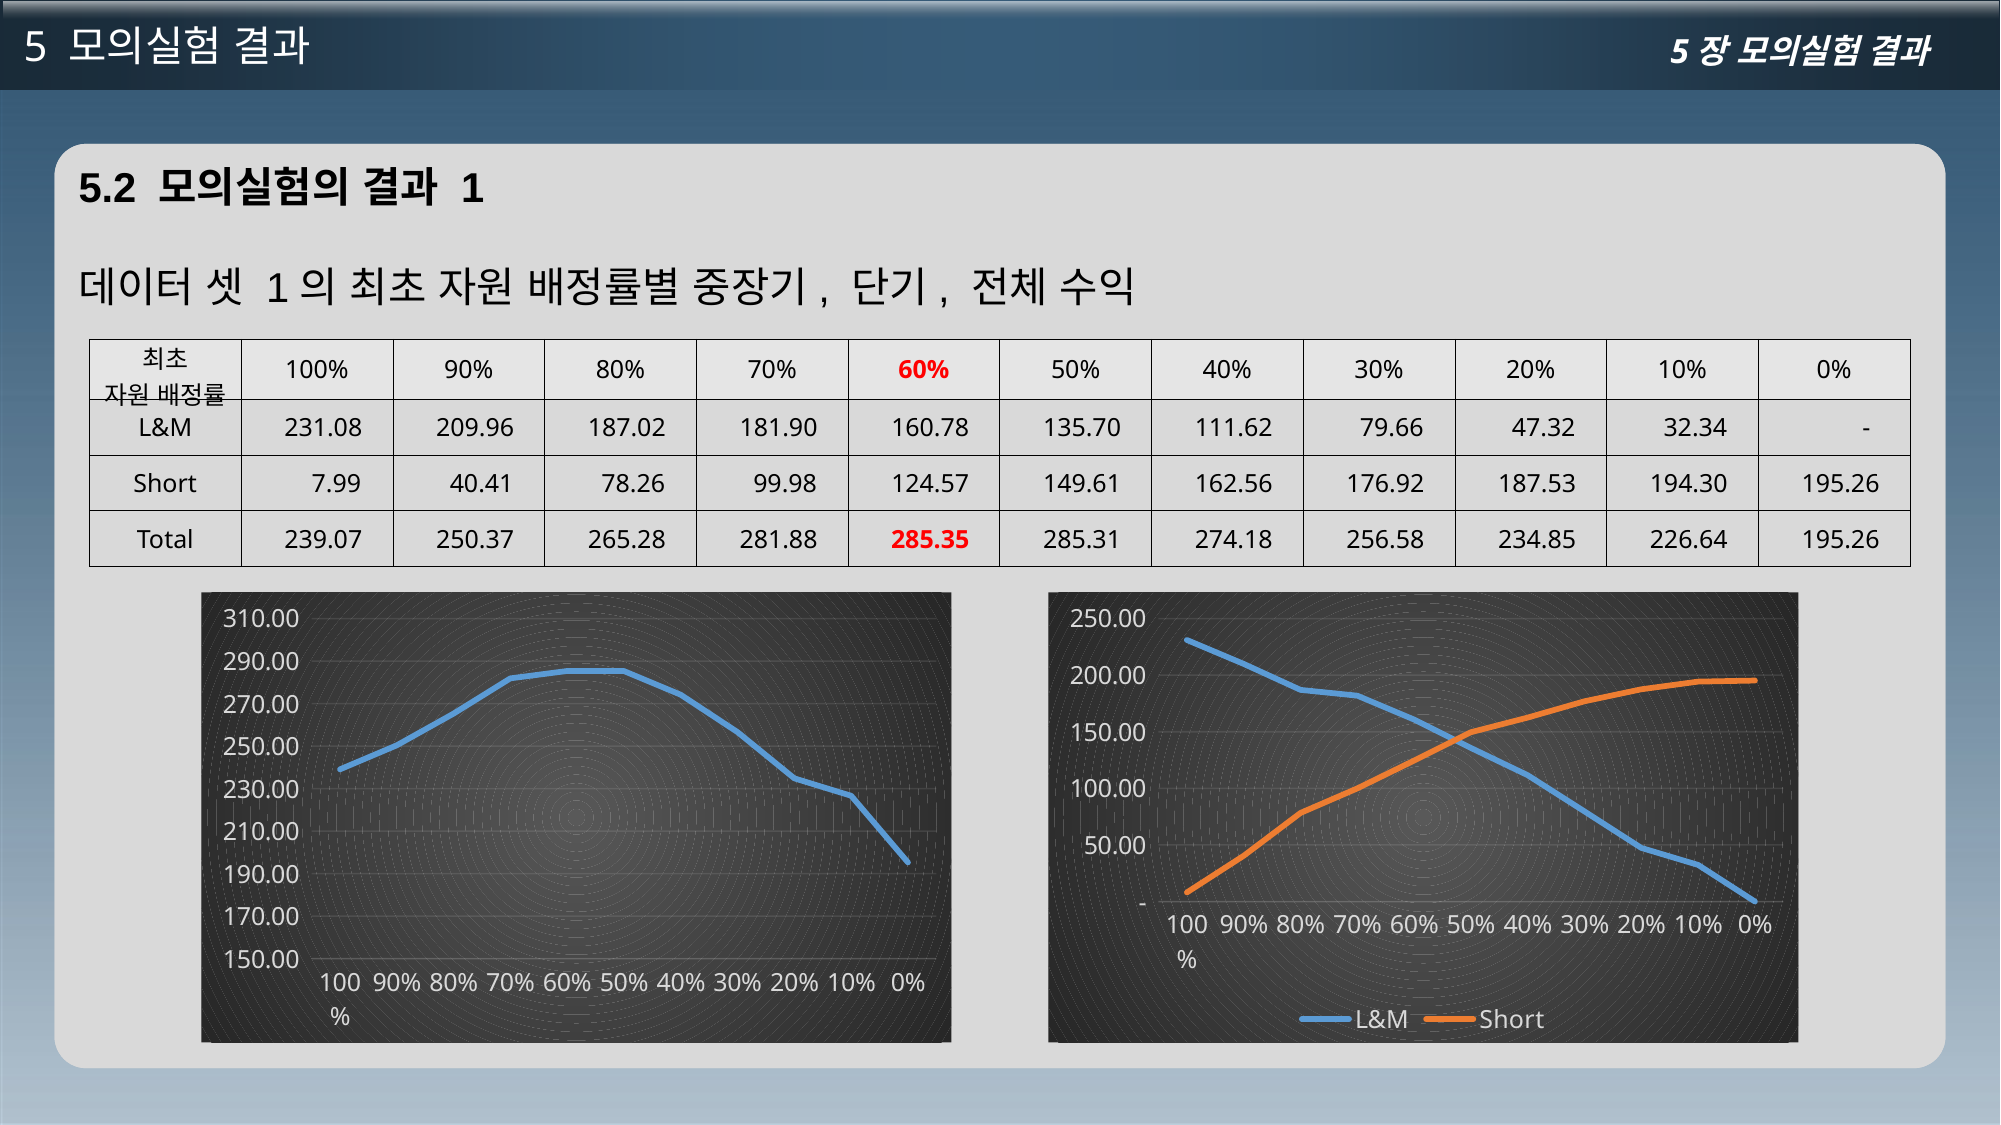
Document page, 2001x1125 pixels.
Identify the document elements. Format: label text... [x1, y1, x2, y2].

table_header 0% [1759, 340, 1910, 399]
picture [0, 0, 2000, 1125]
table_cell 209.96 [394, 400, 544, 455]
table_cell 187.02 [545, 400, 696, 455]
table_cell 194.30 [1607, 456, 1758, 510]
table_cell L&M [90, 400, 241, 455]
table_cell 124.57 [849, 456, 999, 510]
table_cell 135.70 [1000, 400, 1151, 455]
table_header 80% [545, 340, 696, 399]
table_cell 79.66 [1304, 400, 1455, 455]
text_box 5 모의실험 결과 [8, 11, 327, 77]
table_header 최초 자원 배정률 [90, 340, 241, 399]
table_cell 274.18 [1152, 511, 1303, 566]
table_cell 47.32 [1456, 400, 1606, 455]
table_header 100% [242, 340, 393, 399]
table_cell 187.53 [1456, 456, 1606, 510]
table_cell - [1759, 400, 1910, 455]
table_cell 111.62 [1152, 400, 1303, 455]
table_cell Total [90, 511, 241, 566]
table_cell Short [90, 456, 241, 510]
text_box 5.2 모의실험의 결과 1 데이터 셋 1의 최초 자원 배정률별 중장기, 단기, 전체 수익 [53, 142, 1947, 1070]
table_cell 40.41 [394, 456, 544, 510]
table_cell 160.78 [849, 400, 999, 455]
table_header 40% [1152, 340, 1303, 399]
table_cell 234.85 [1456, 511, 1606, 566]
chart [201, 592, 952, 1043]
table_cell 181.90 [697, 400, 848, 455]
table_header 10% [1607, 340, 1758, 399]
text_box 5장 모의실험 결과 [1377, 23, 1944, 78]
table_cell 250.37 [394, 511, 544, 566]
table_cell 285.35 [849, 511, 999, 566]
table_cell 231.08 [242, 400, 393, 455]
table_header 50% [1000, 340, 1151, 399]
table_header 70% [697, 340, 848, 399]
chart [1048, 592, 1799, 1043]
table_cell 239.07 [242, 511, 393, 566]
table_cell 99.98 [697, 456, 848, 510]
table_cell 176.92 [1304, 456, 1455, 510]
table_cell 162.56 [1152, 456, 1303, 510]
table_header 20% [1456, 340, 1606, 399]
table_cell 285.31 [1000, 511, 1151, 566]
table_cell 226.64 [1607, 511, 1758, 566]
table_cell 7.99 [242, 456, 393, 510]
table_header 90% [394, 340, 544, 399]
table_cell 195.26 [1759, 511, 1910, 566]
table_cell 265.28 [545, 511, 696, 566]
table_cell 281.88 [697, 511, 848, 566]
table_header 30% [1304, 340, 1455, 399]
table_cell 78.26 [545, 456, 696, 510]
table_cell 195.26 [1759, 456, 1910, 510]
table_cell 256.58 [1304, 511, 1455, 566]
table_header 60% [849, 340, 999, 399]
table_cell 32.34 [1607, 400, 1758, 455]
table_cell 149.61 [1000, 456, 1151, 510]
